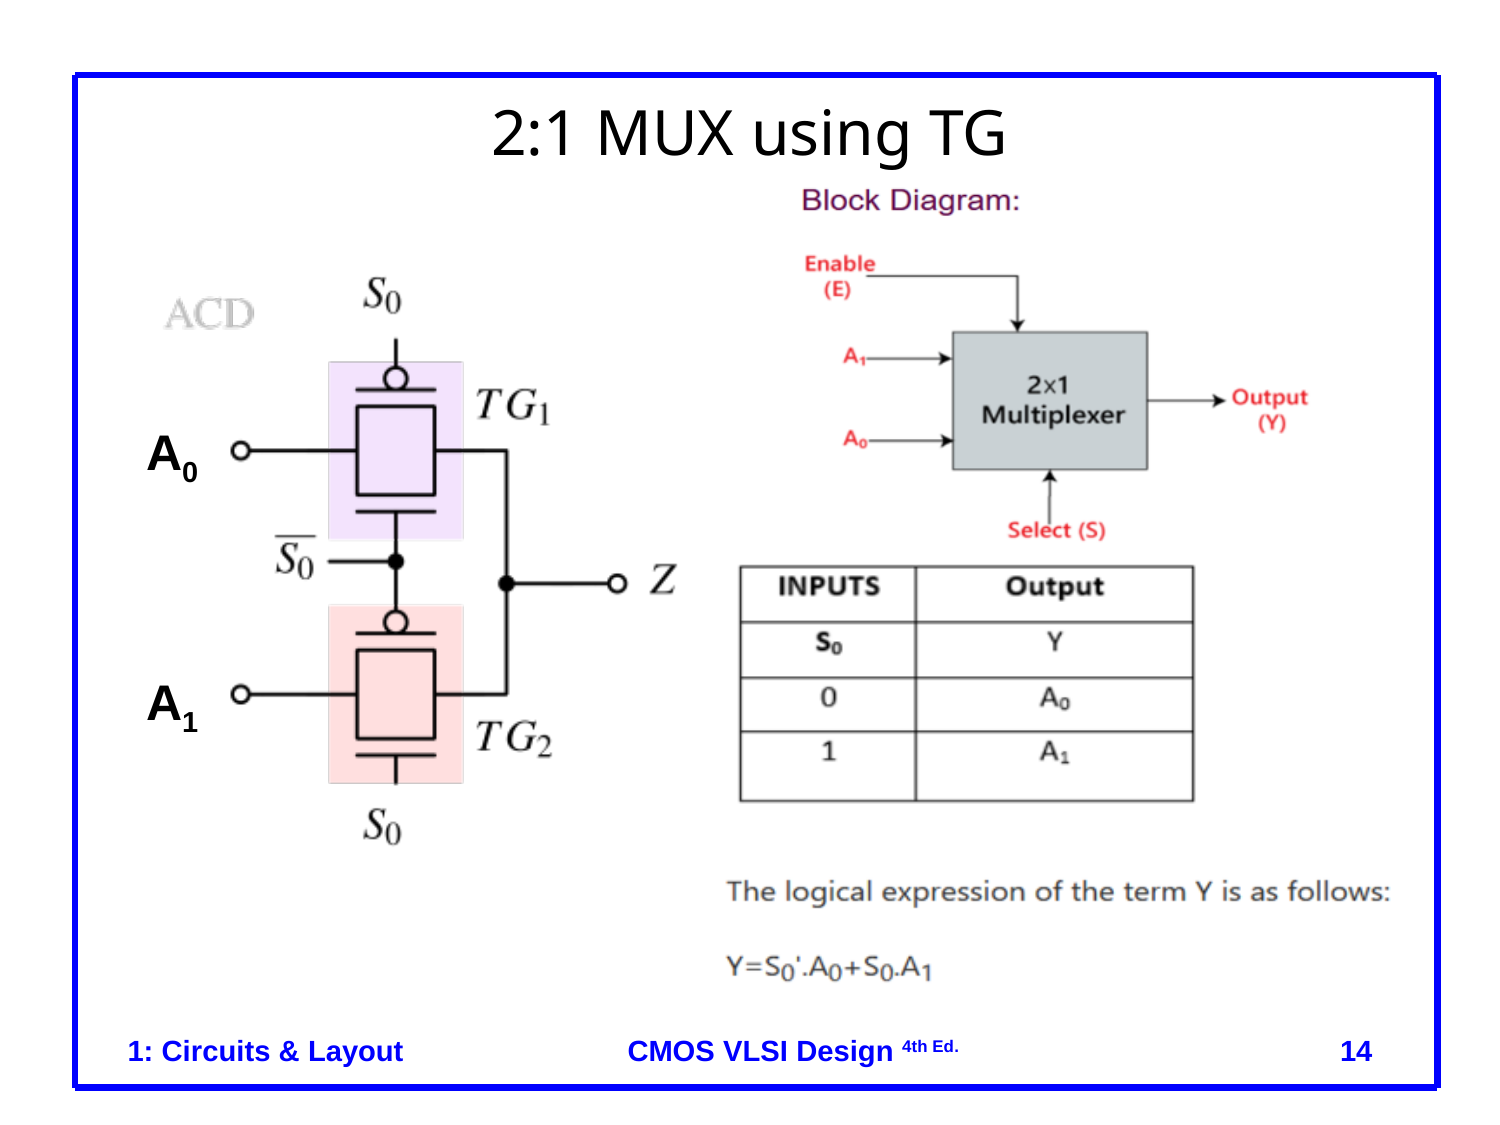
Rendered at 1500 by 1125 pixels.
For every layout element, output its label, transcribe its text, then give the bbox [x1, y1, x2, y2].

picture [713, 170, 1401, 997]
text_box 1: Circuits & Layout [112, 1024, 1074, 1100]
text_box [130, 272, 686, 853]
text_box ‹#› [1074, 1024, 1388, 1100]
title 2:1 MUX using TG [112, 73, 1388, 187]
